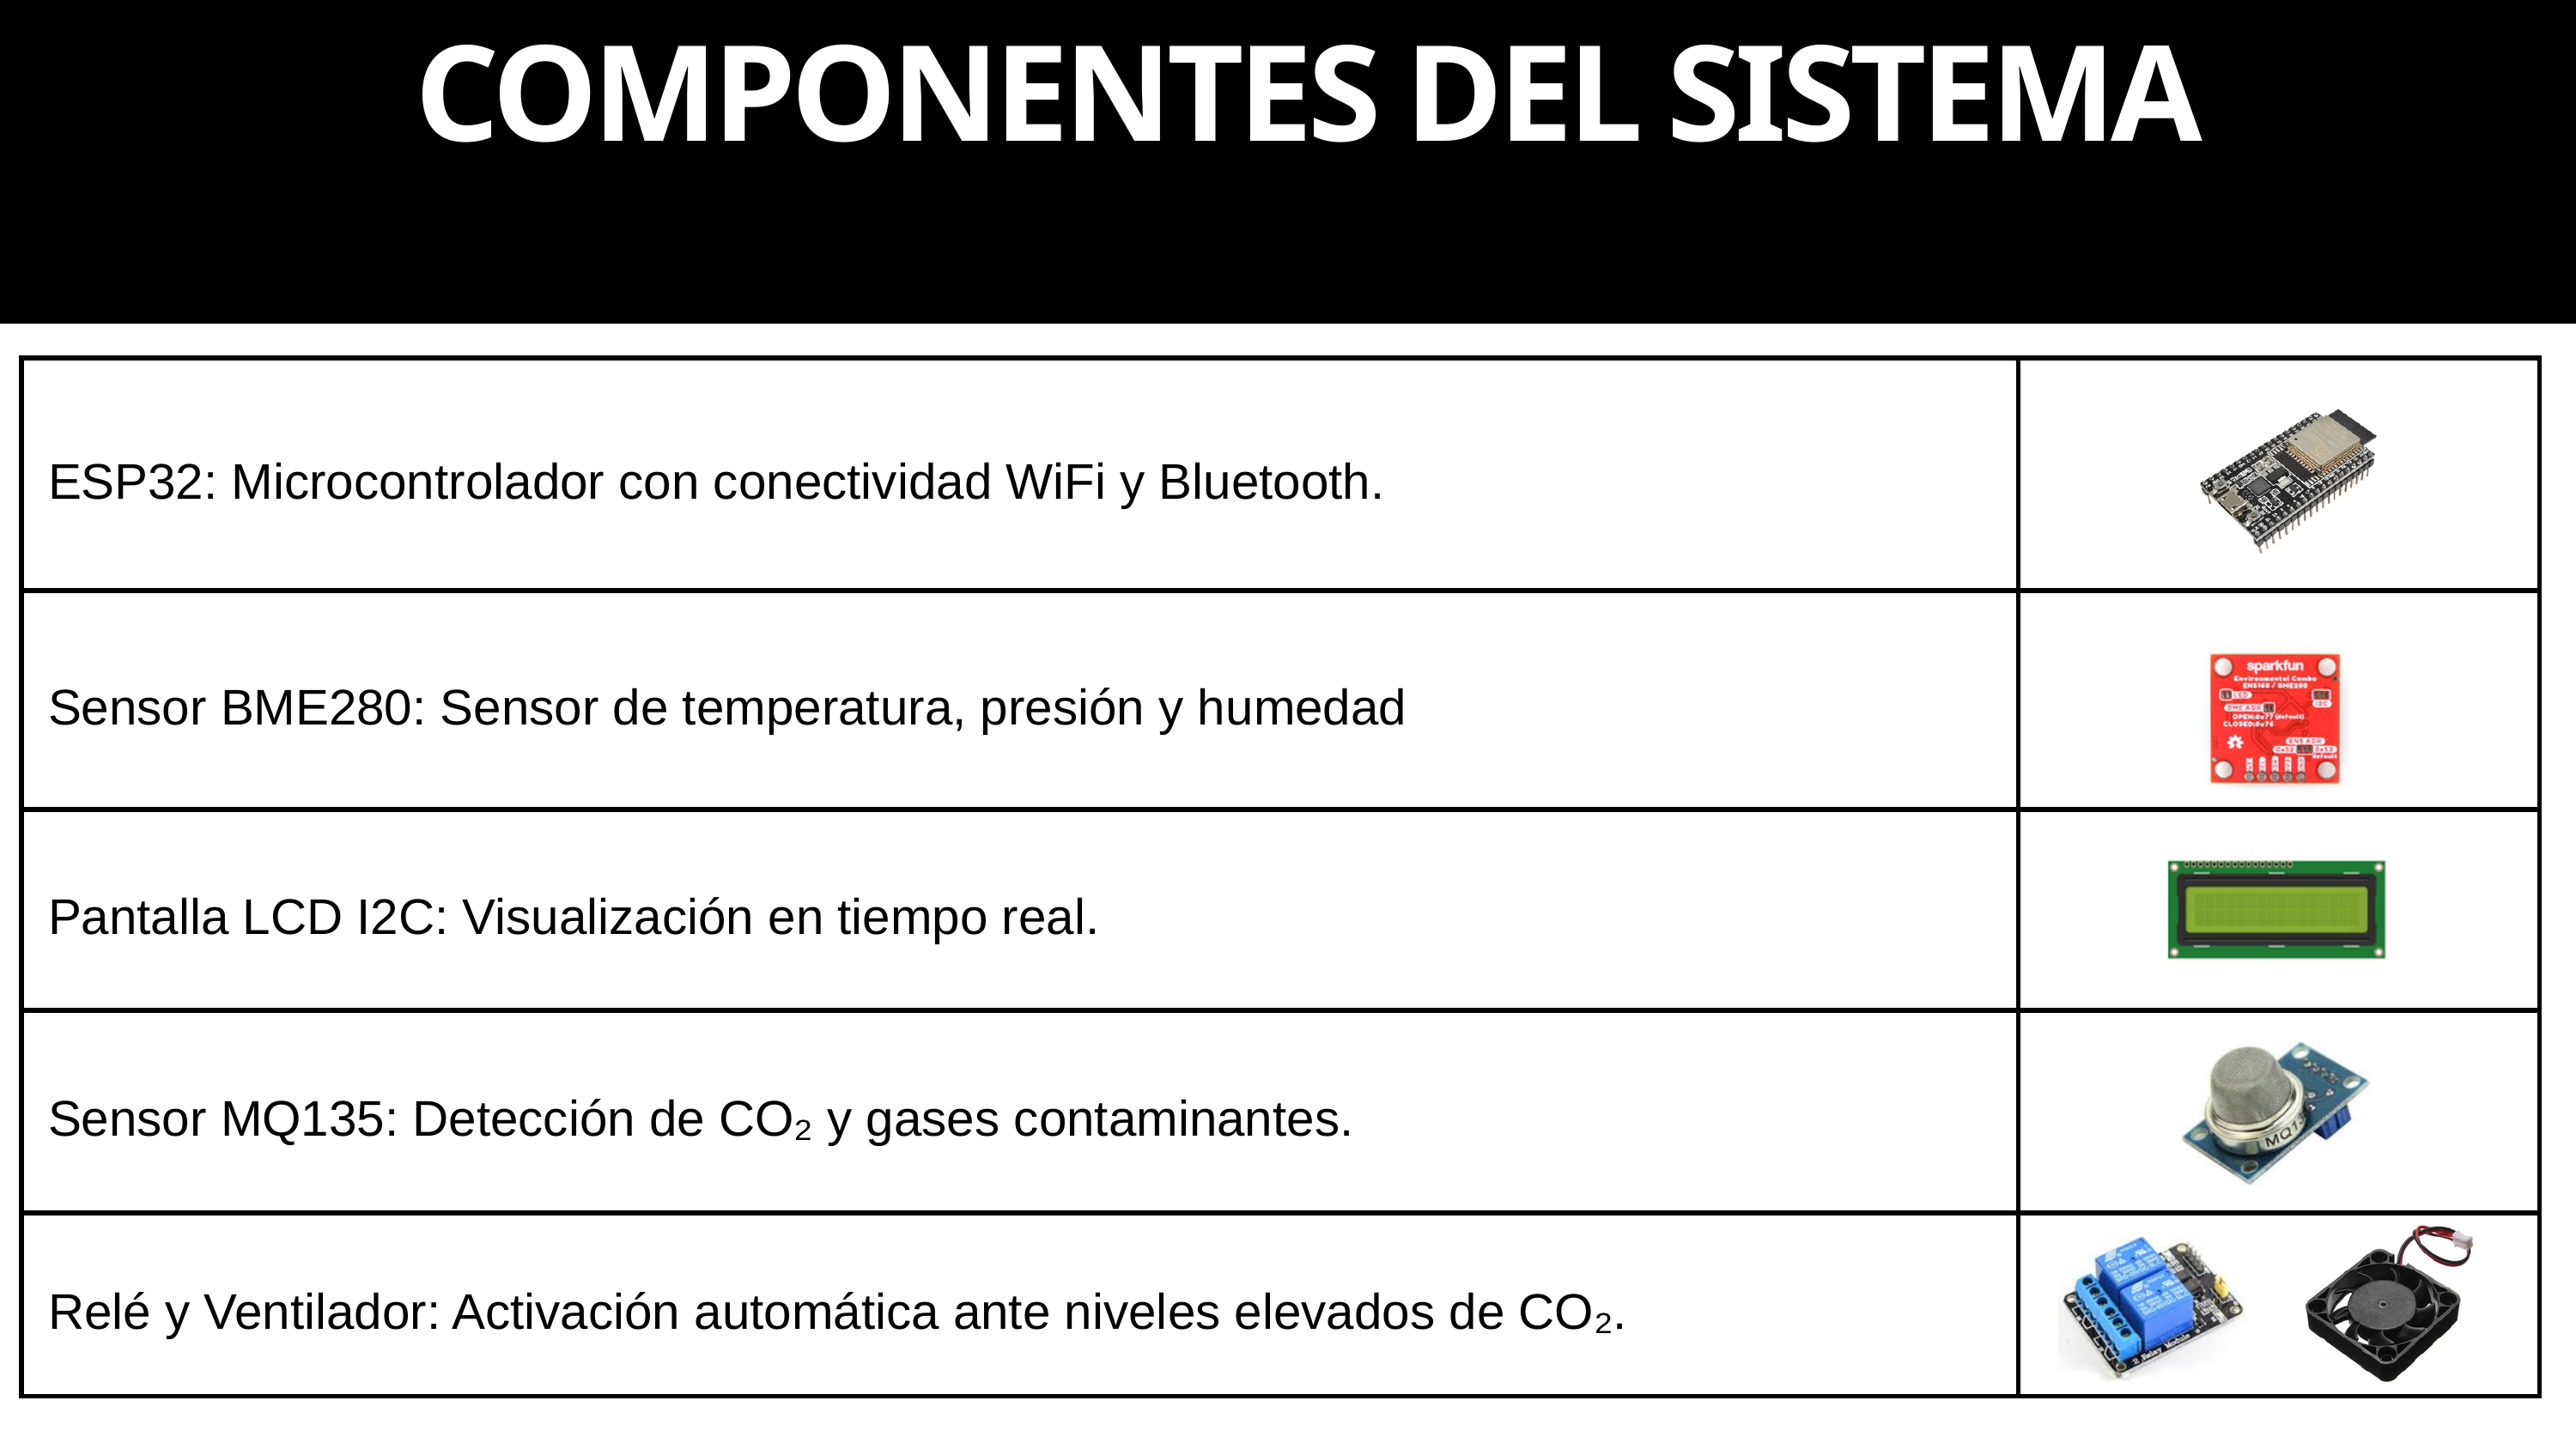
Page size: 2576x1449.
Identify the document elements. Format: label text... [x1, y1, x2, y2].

text_box [2184, 372, 2397, 585]
text_box [2154, 632, 2397, 805]
table_cell Sensor BME280: Sensor de temperatura, presión y humedad [24, 593, 2016, 807]
table_header ESP32: Microcontrolador con conectividad WiFi y Bluetooth. [24, 361, 2016, 588]
table_cell Sensor MQ135: Detección de CO₂ y gases contaminantes. [24, 1013, 2016, 1210]
table_cell [2020, 1013, 2537, 1210]
table_cell [2020, 812, 2537, 1008]
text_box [0, 0, 2576, 324]
text_box [2179, 1014, 2372, 1207]
table_cell Relé y Ventilador: Activación automática ante niveles elevados de CO₂. [24, 1216, 2016, 1394]
table_cell [2020, 593, 2537, 807]
text_box [2290, 1220, 2487, 1388]
table_cell Pantalla LCD I2C: Visualización en tiempo real. [24, 812, 2016, 1008]
table_header [2020, 361, 2537, 588]
table_cell [2020, 1216, 2537, 1394]
text_box [2131, 828, 2421, 991]
text_box [2039, 1228, 2270, 1381]
